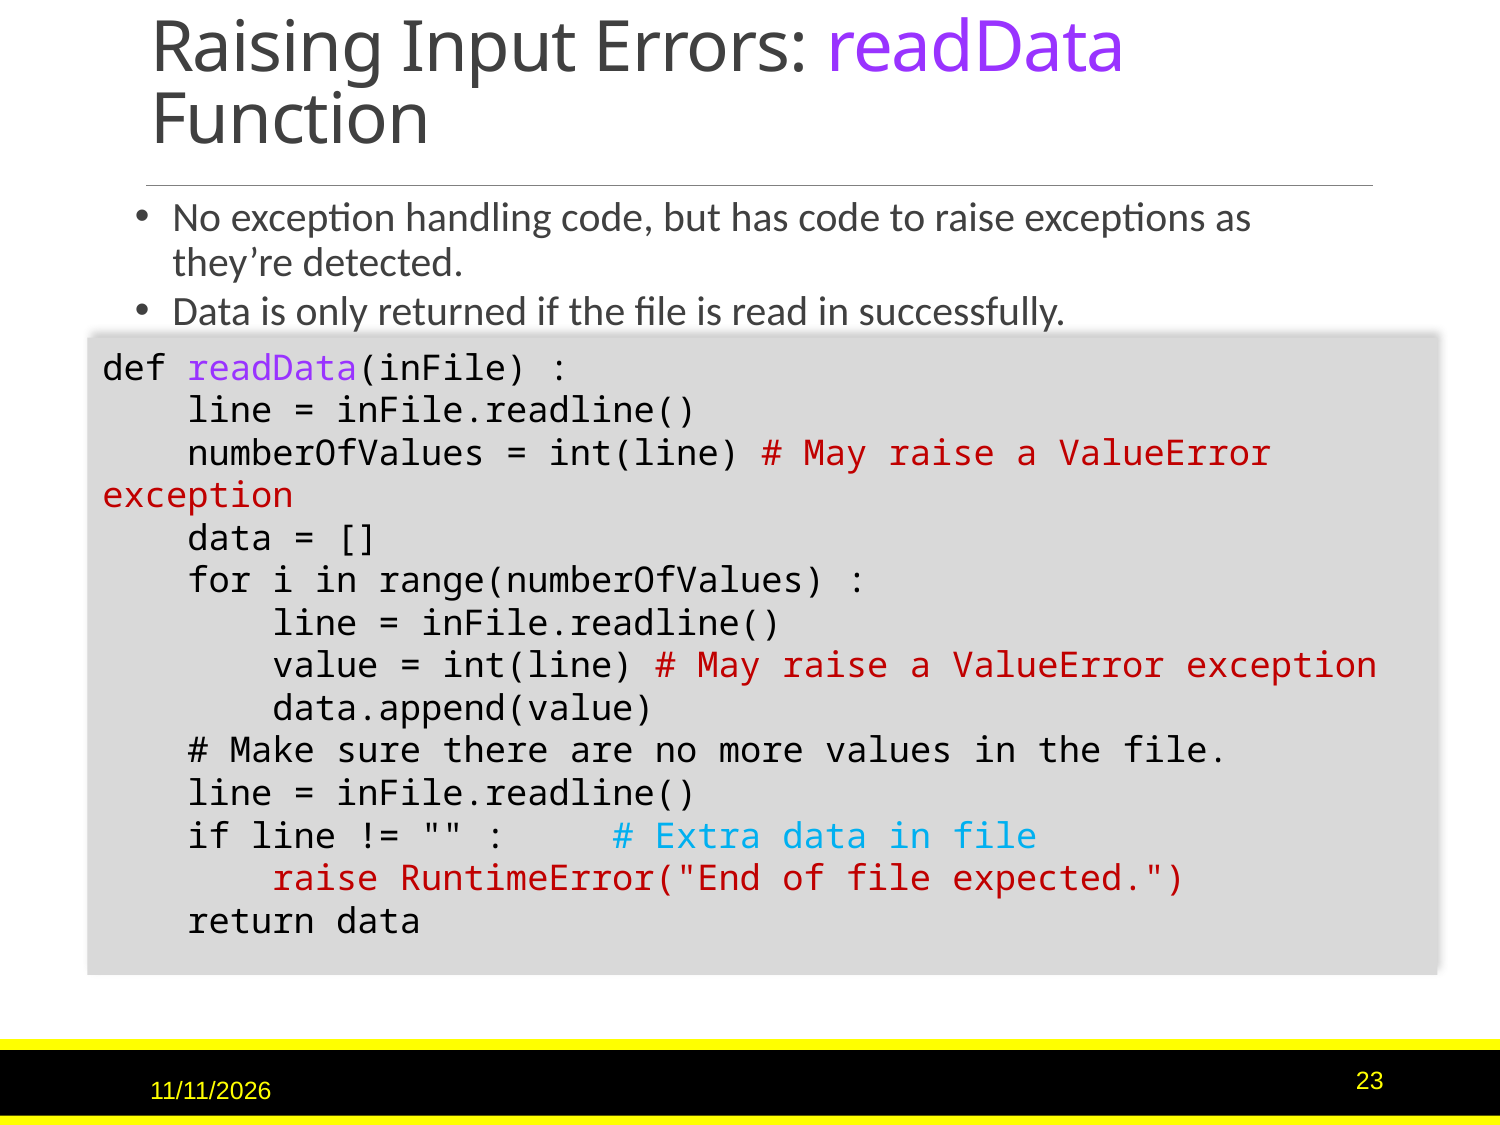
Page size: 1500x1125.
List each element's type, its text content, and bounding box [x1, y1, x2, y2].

text_box def readData(inFile) : line = inFile.readline() numberOfValues = int(line) # May raise a ValueError exception data = [] for i in range(numberOfValues) : line = inFile.readline() value = int(line) # May raise a ValueError exception data.append(value) # Make sure there are no more values in the file. line = inFile.readline() if line != "" : # Extra data in file raise RuntimeError("End of file expected.") return data [87, 337, 1438, 975]
list No exception handling code, but has code to raise exceptions as they’re detected. Data is only returned if the file is read in successfully. [134, 187, 1373, 327]
title Raising Input Errors: readData Function [135, 47, 1373, 167]
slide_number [135, 1059, 440, 1120]
